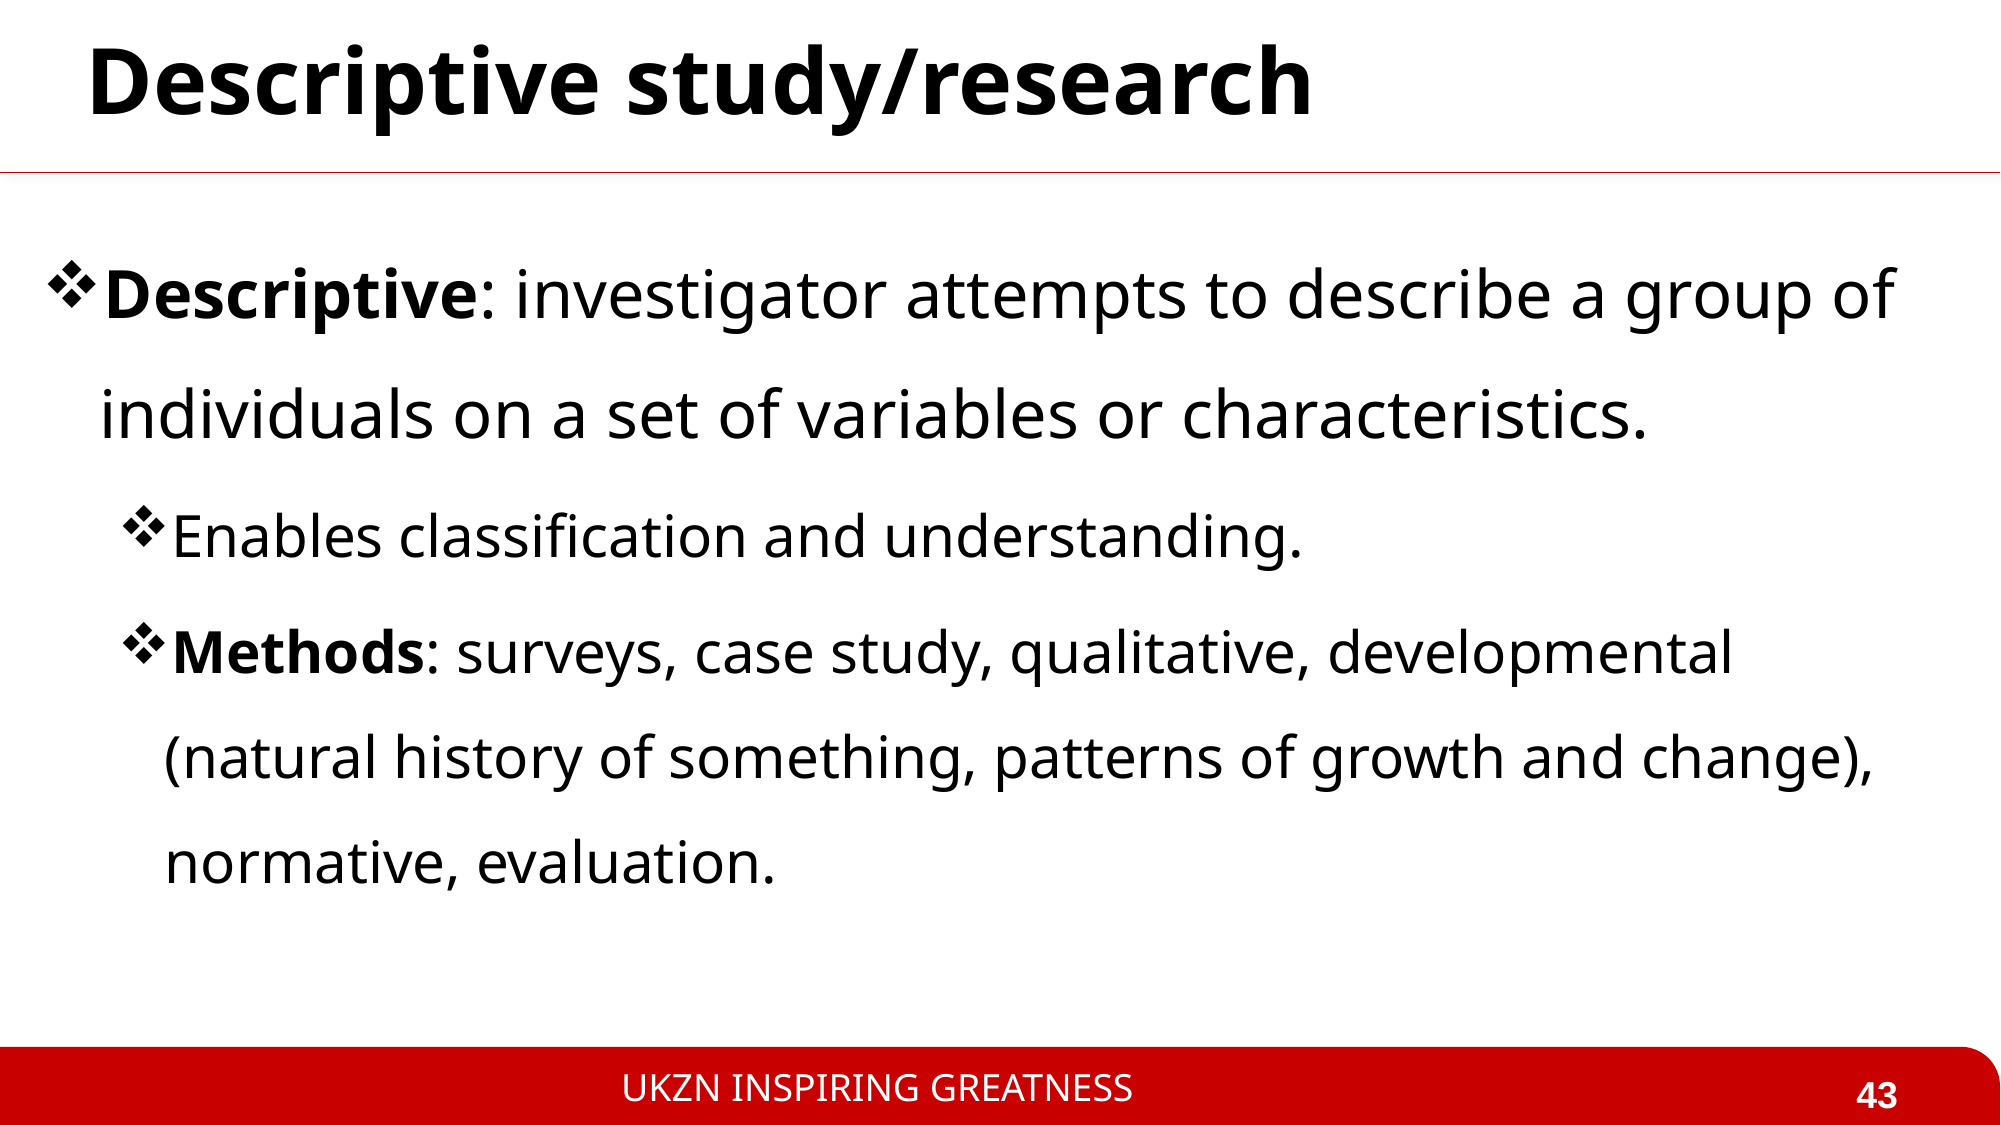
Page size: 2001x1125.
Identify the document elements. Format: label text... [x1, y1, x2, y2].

list Descriptive: investigator attempts to describe a group of individuals on a set of variables or characteristics. Enables classification and understanding. Methods: surveys, case study, qualitative, developmental (natural history of something, patterns of growth and change), normative, evaluation. [27, 204, 1942, 948]
title Descriptive study/research [70, 21, 1458, 136]
text_box 43 [1829, 1064, 1925, 1110]
